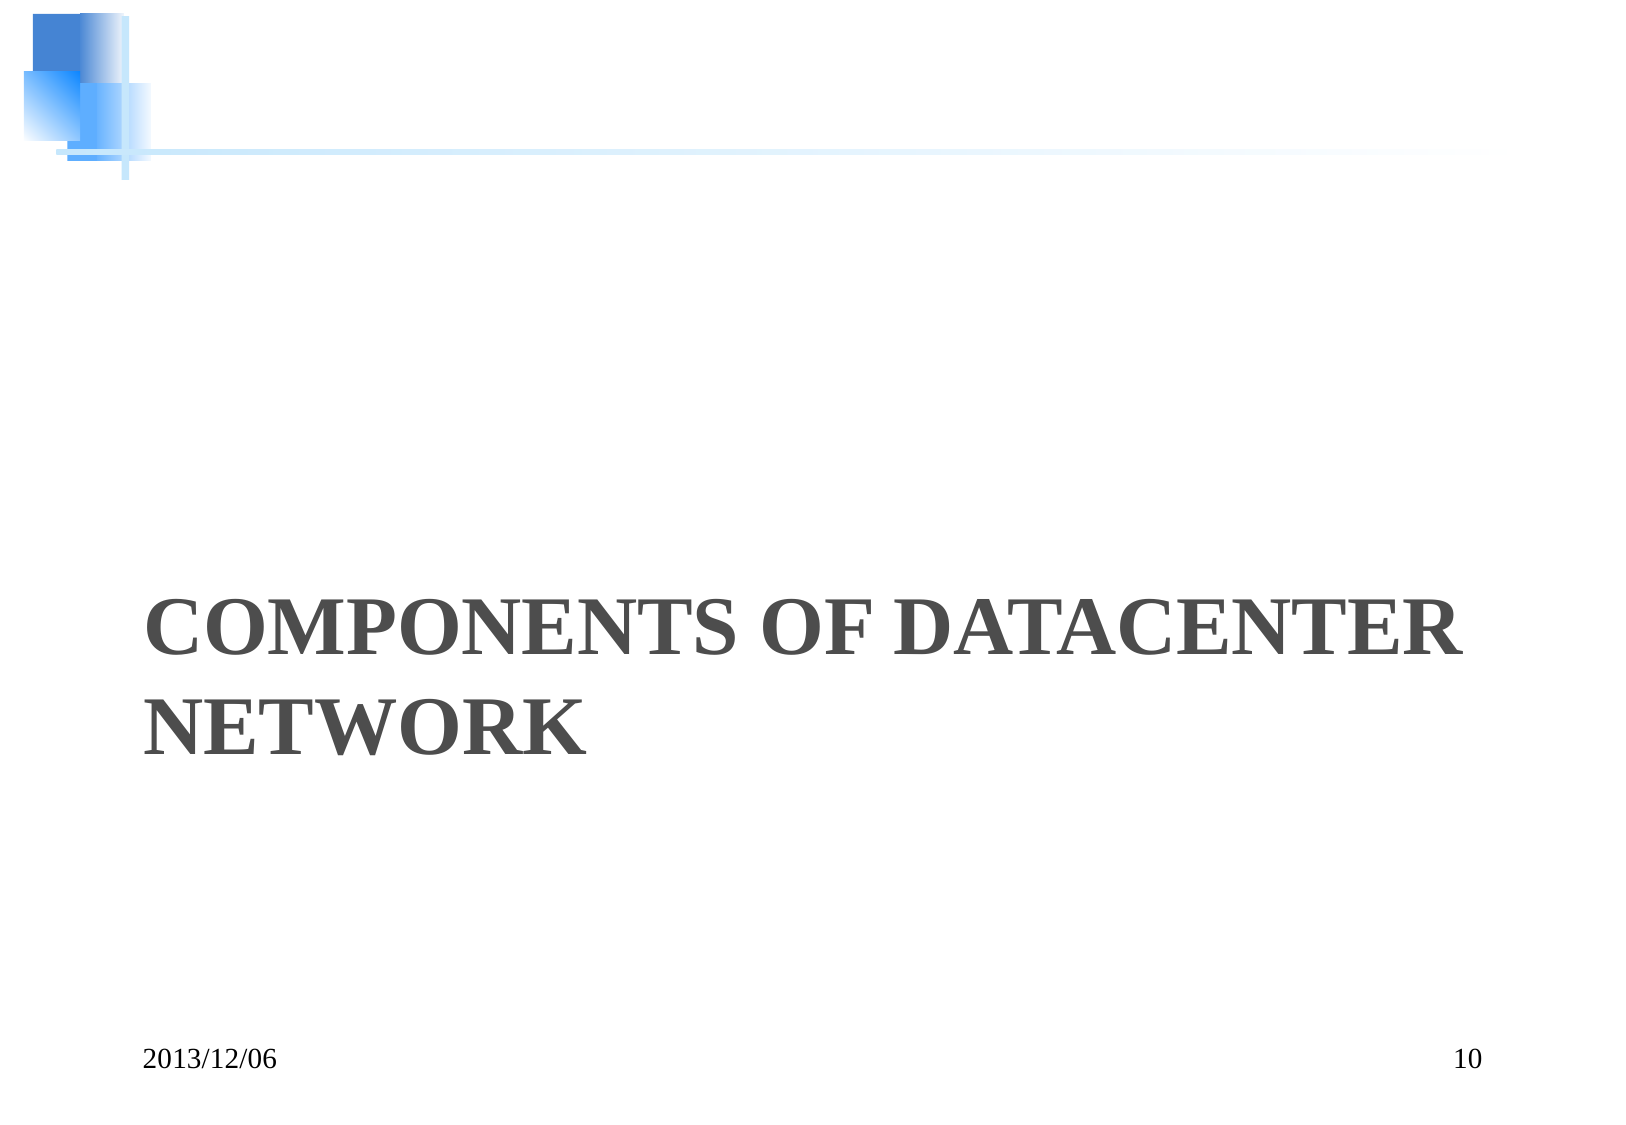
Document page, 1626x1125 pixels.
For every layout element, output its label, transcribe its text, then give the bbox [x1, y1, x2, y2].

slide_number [127, 1034, 467, 1083]
title Components of datacenter network [128, 563, 1510, 787]
slide_number 10 [1159, 1035, 1498, 1083]
